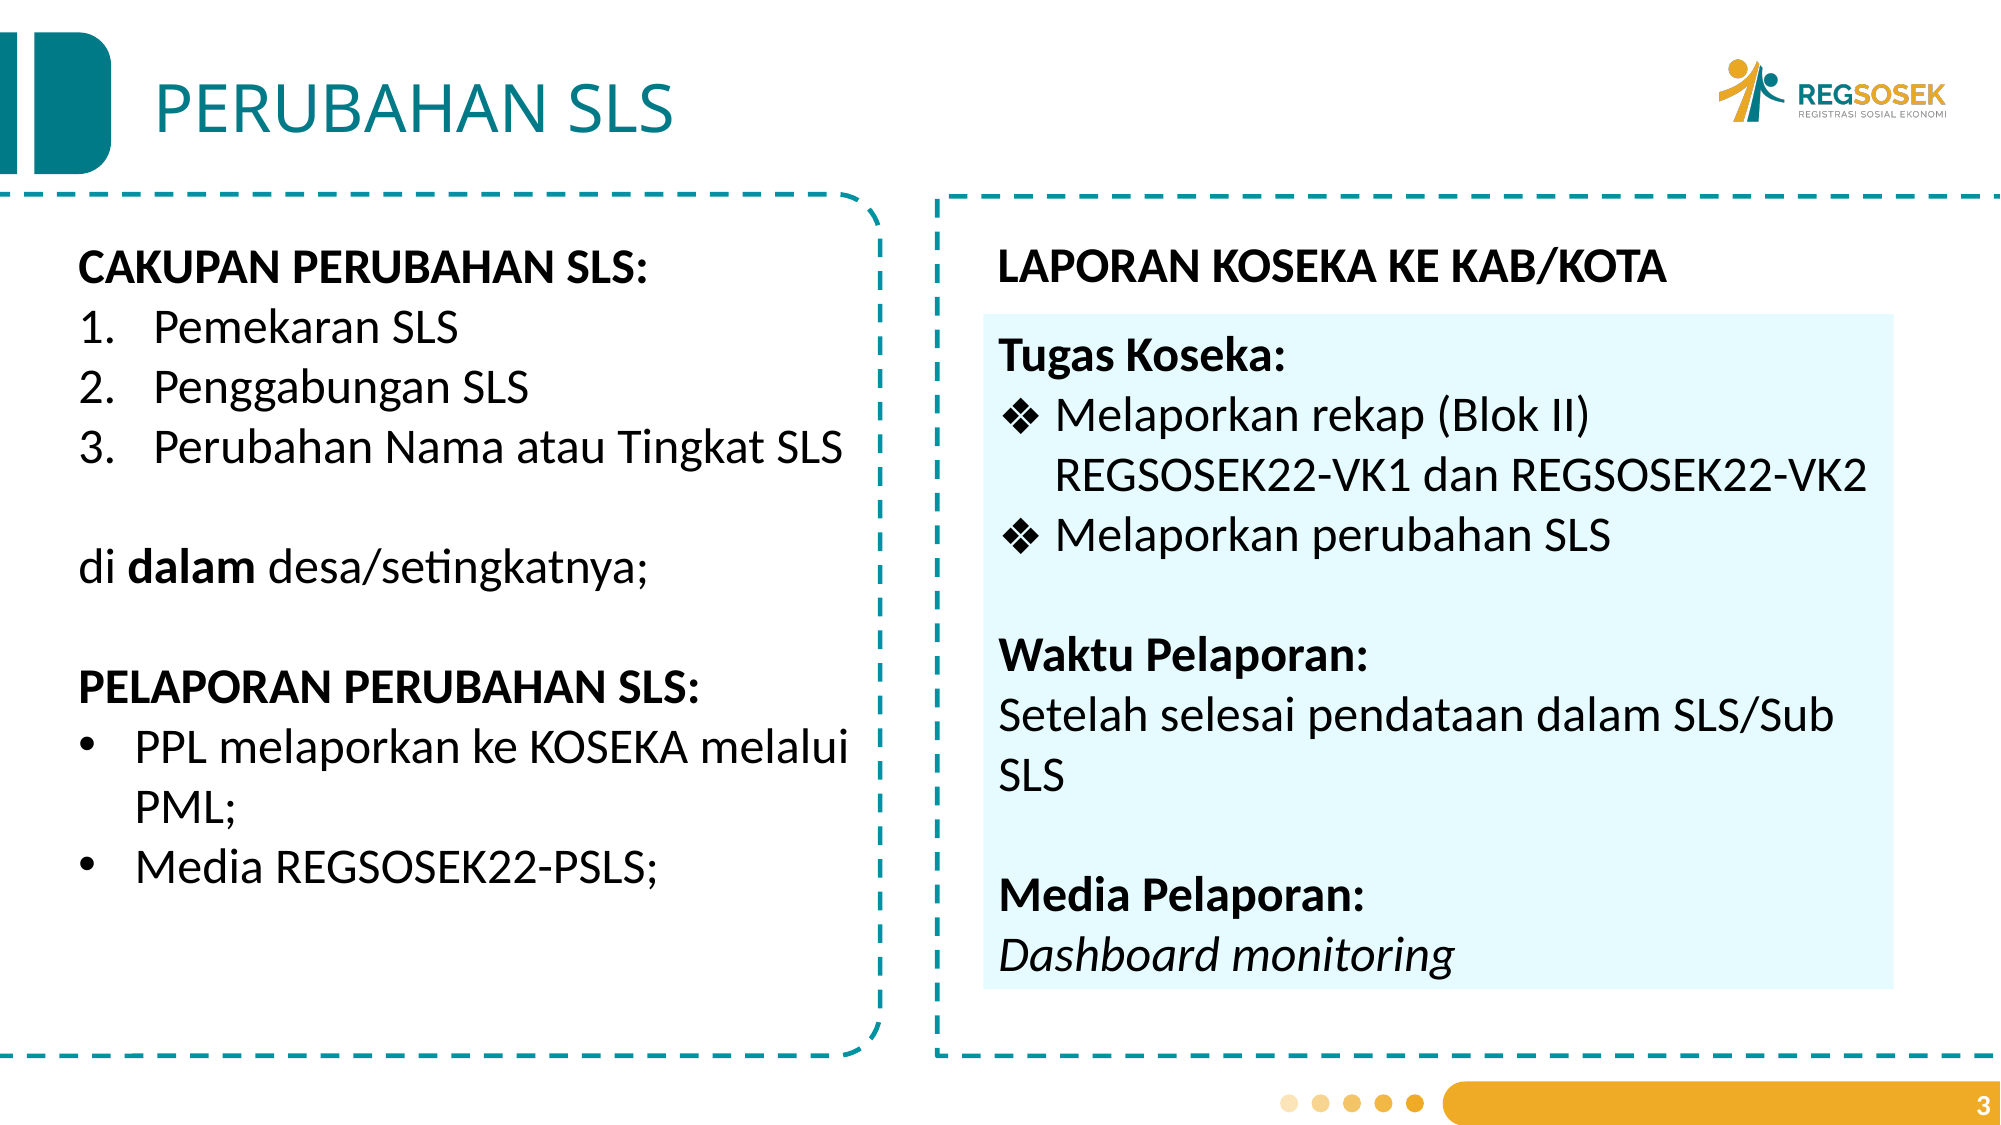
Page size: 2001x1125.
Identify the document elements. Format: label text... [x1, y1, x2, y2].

text_box [937, 196, 2000, 1056]
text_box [1279, 1093, 1425, 1113]
text_box Tugas Koseka: Melaporkan rekap (Blok II) REGSOSEK22-VK1 dan REGSOSEK22-VK2 Melaporkan perubahan SLS Waktu Pelaporan: Setelah selesai pendataan dalam SLS/Sub SLS Media Pelaporan: Dashboard monitoring [983, 314, 1894, 990]
text_box PERUBAHAN SLS [138, 36, 1659, 190]
text_box CAKUPAN PERUBAHAN SLS: Pemekaran SLS Penggabungan SLS Perubahan Nama atau Tingkat SLS di dalam desa/setingkatnya; PELAPORAN PERUBAHAN SLS: PPL melaporkan ke KOSEKA melalui PML; Media REGSOSEK22-PSLS; [63, 225, 875, 901]
text_box [0, 194, 881, 1056]
slide_number ‹#› [1933, 1073, 2000, 1125]
picture [1665, 0, 2000, 211]
text_box [1442, 1081, 1933, 1125]
text_box [34, 32, 112, 175]
text_box [0, 32, 18, 175]
